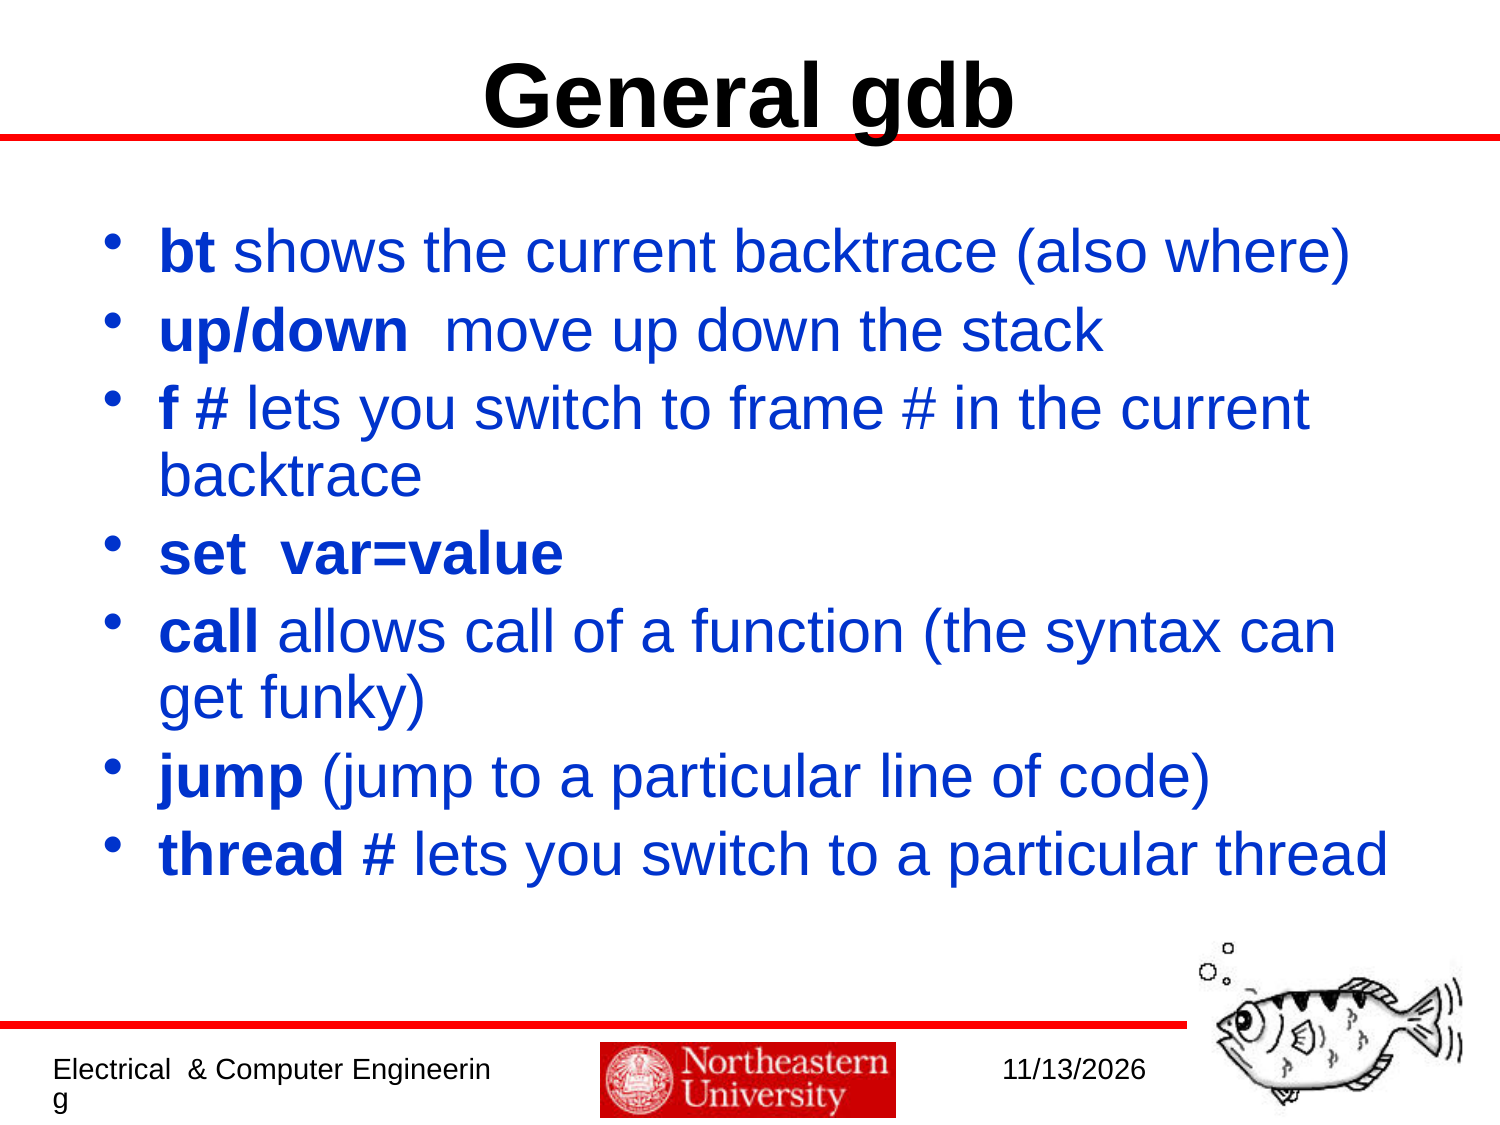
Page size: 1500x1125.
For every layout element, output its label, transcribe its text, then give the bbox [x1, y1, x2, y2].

picture [1187, 929, 1500, 1125]
picture [600, 1042, 896, 1118]
footer Electrical & Computer Engineering [37, 1042, 513, 1121]
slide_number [986, 1042, 1182, 1121]
list bt shows the current backtrace (also where) up/down move up down the stack f # lets you switch to frame # in the current backtrace set var=value call allows call of a function (the syntax can get funky) jump (jump to a particular line of code) thread # lets you switch to a particular thread [87, 212, 1438, 956]
title General gdb [74, 44, 1426, 138]
